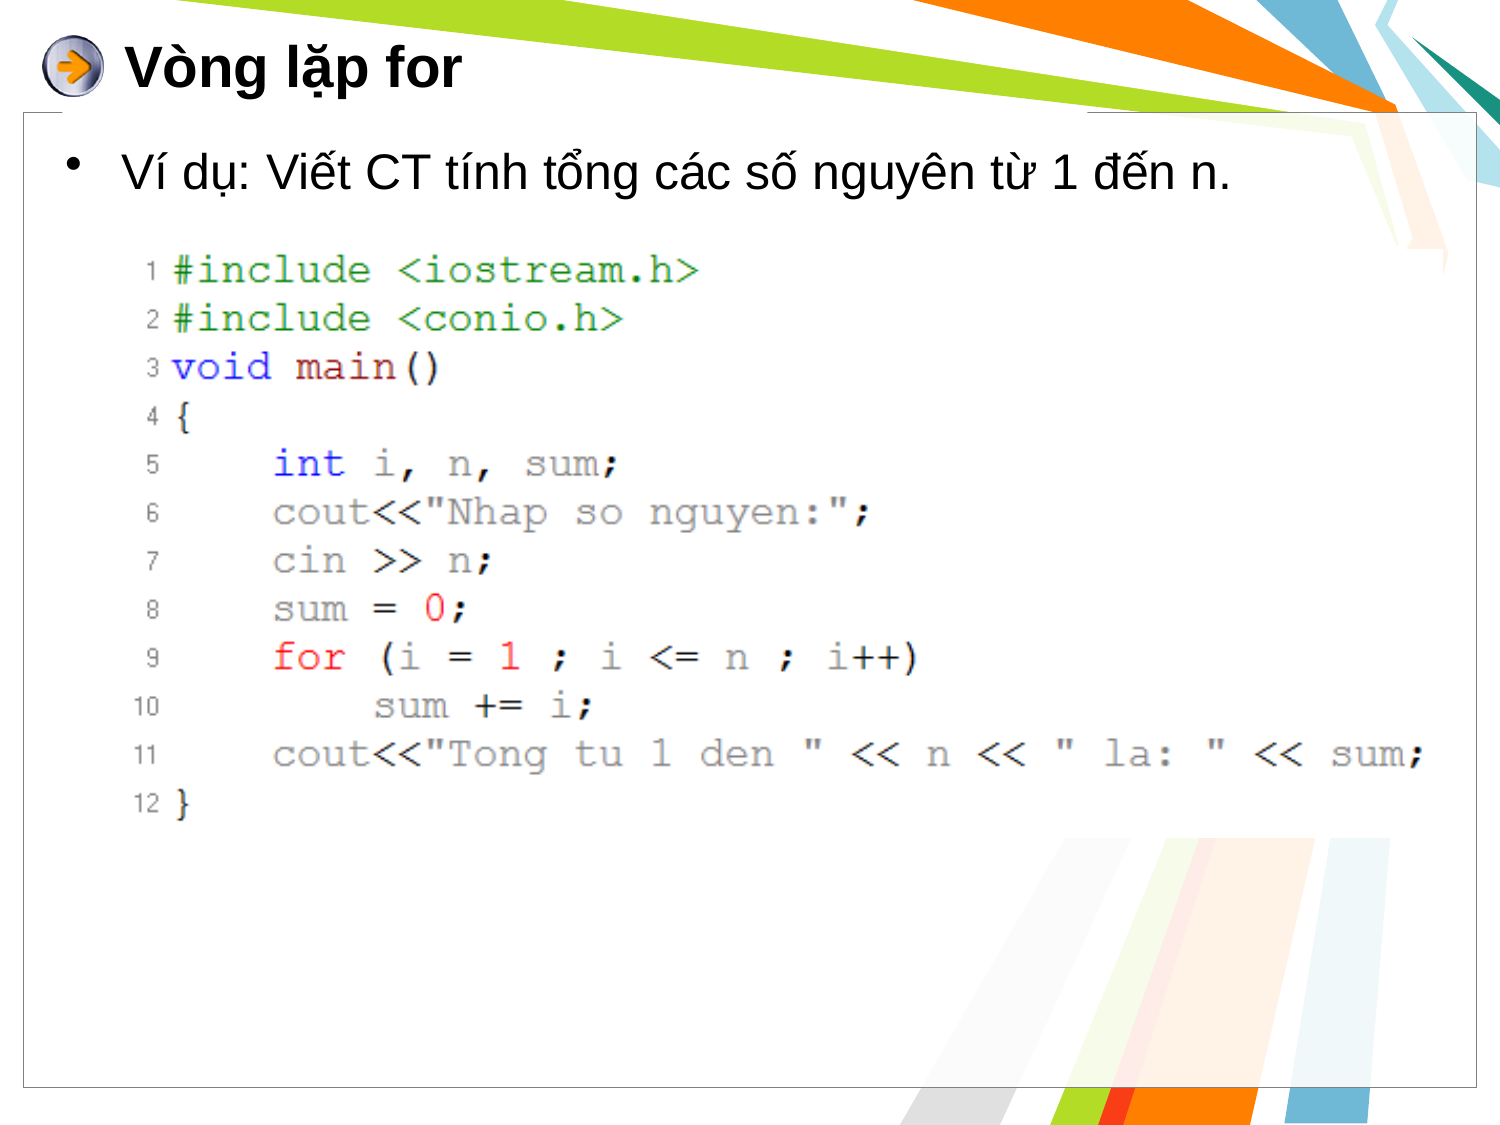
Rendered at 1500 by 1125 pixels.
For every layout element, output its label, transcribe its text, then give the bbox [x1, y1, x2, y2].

list Ví dụ: Viết CT tính tổng các số nguyên từ 1 đến n. [49, 131, 1457, 1076]
title Vòng lặp for [108, 12, 1476, 117]
picture [124, 249, 1443, 838]
picture [42, 35, 104, 97]
